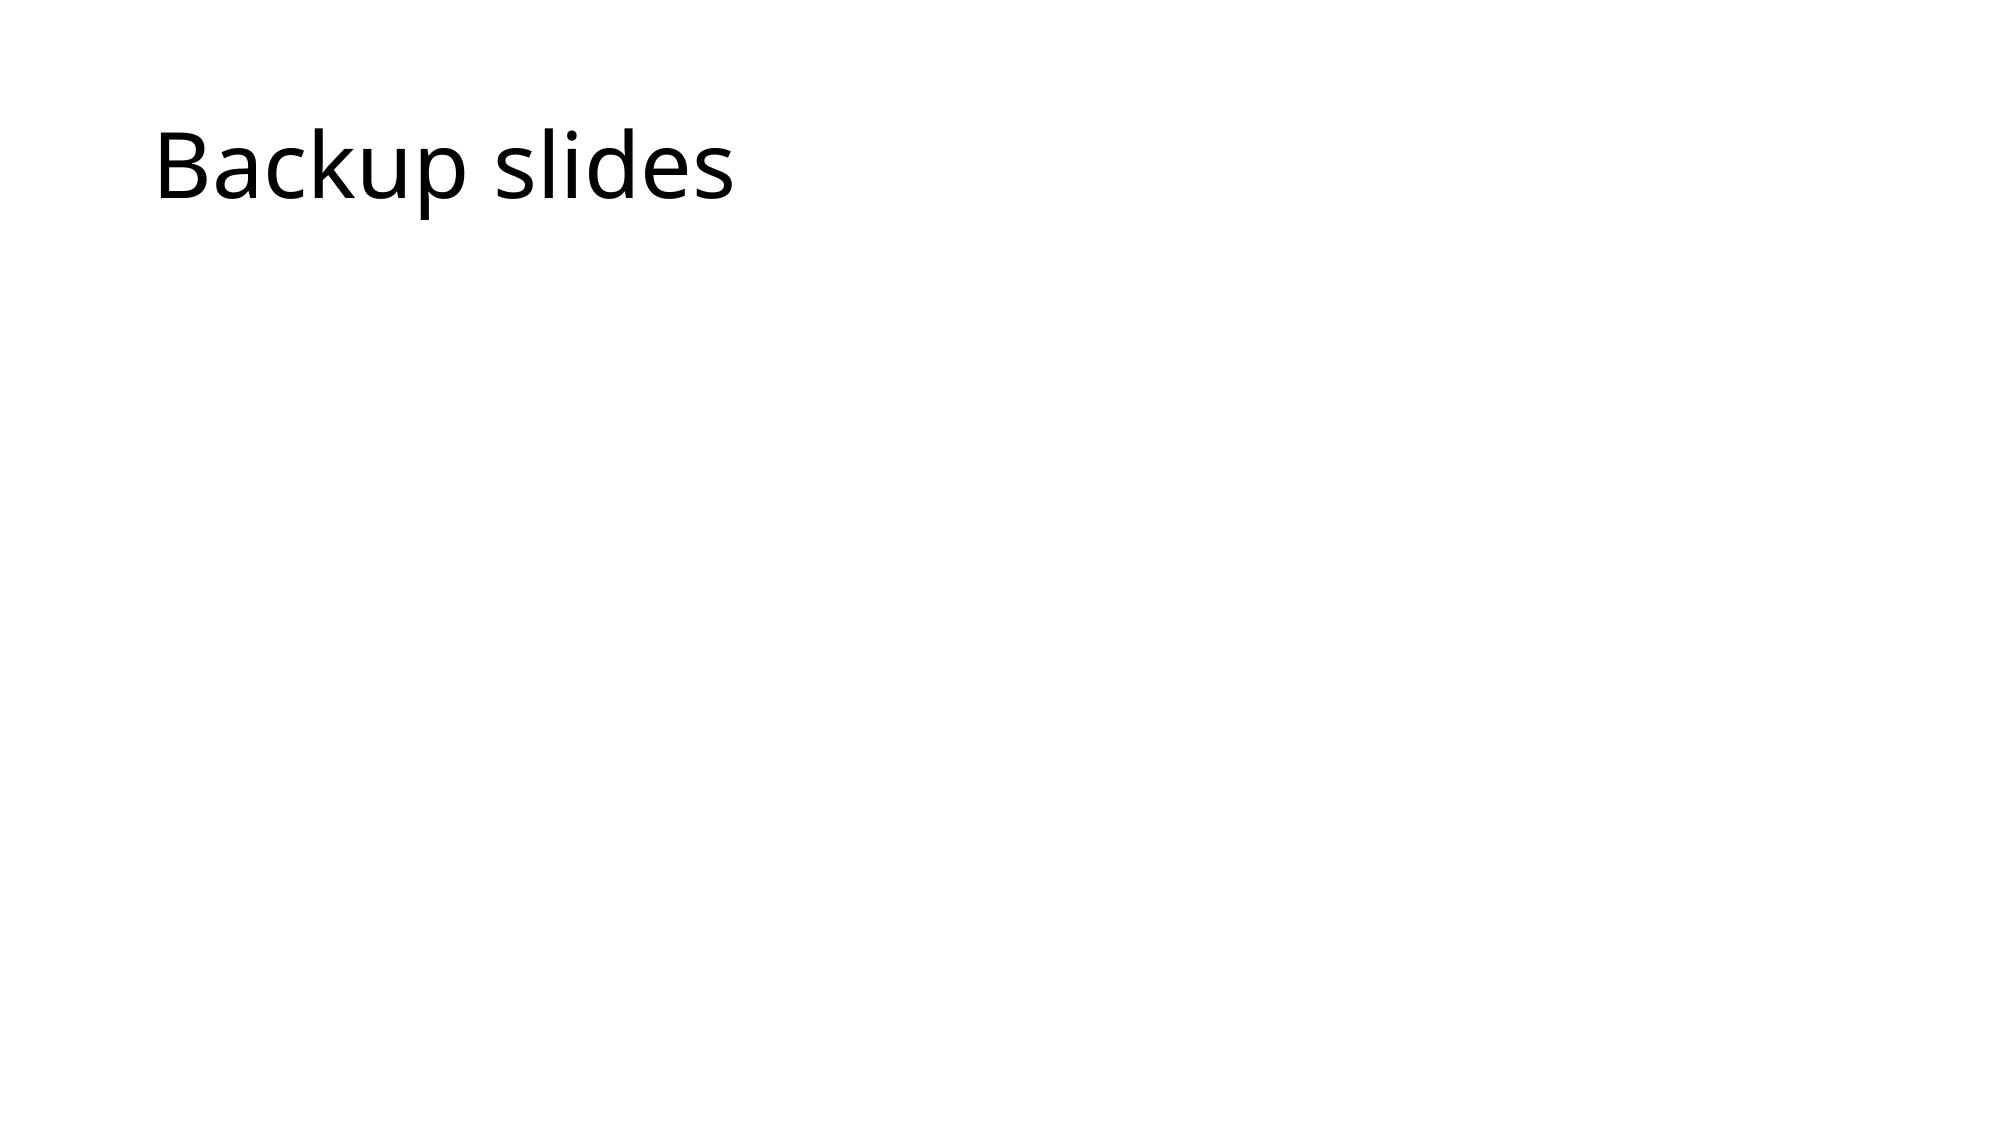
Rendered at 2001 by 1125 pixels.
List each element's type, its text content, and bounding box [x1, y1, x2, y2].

title Backup slides [137, 59, 1863, 278]
